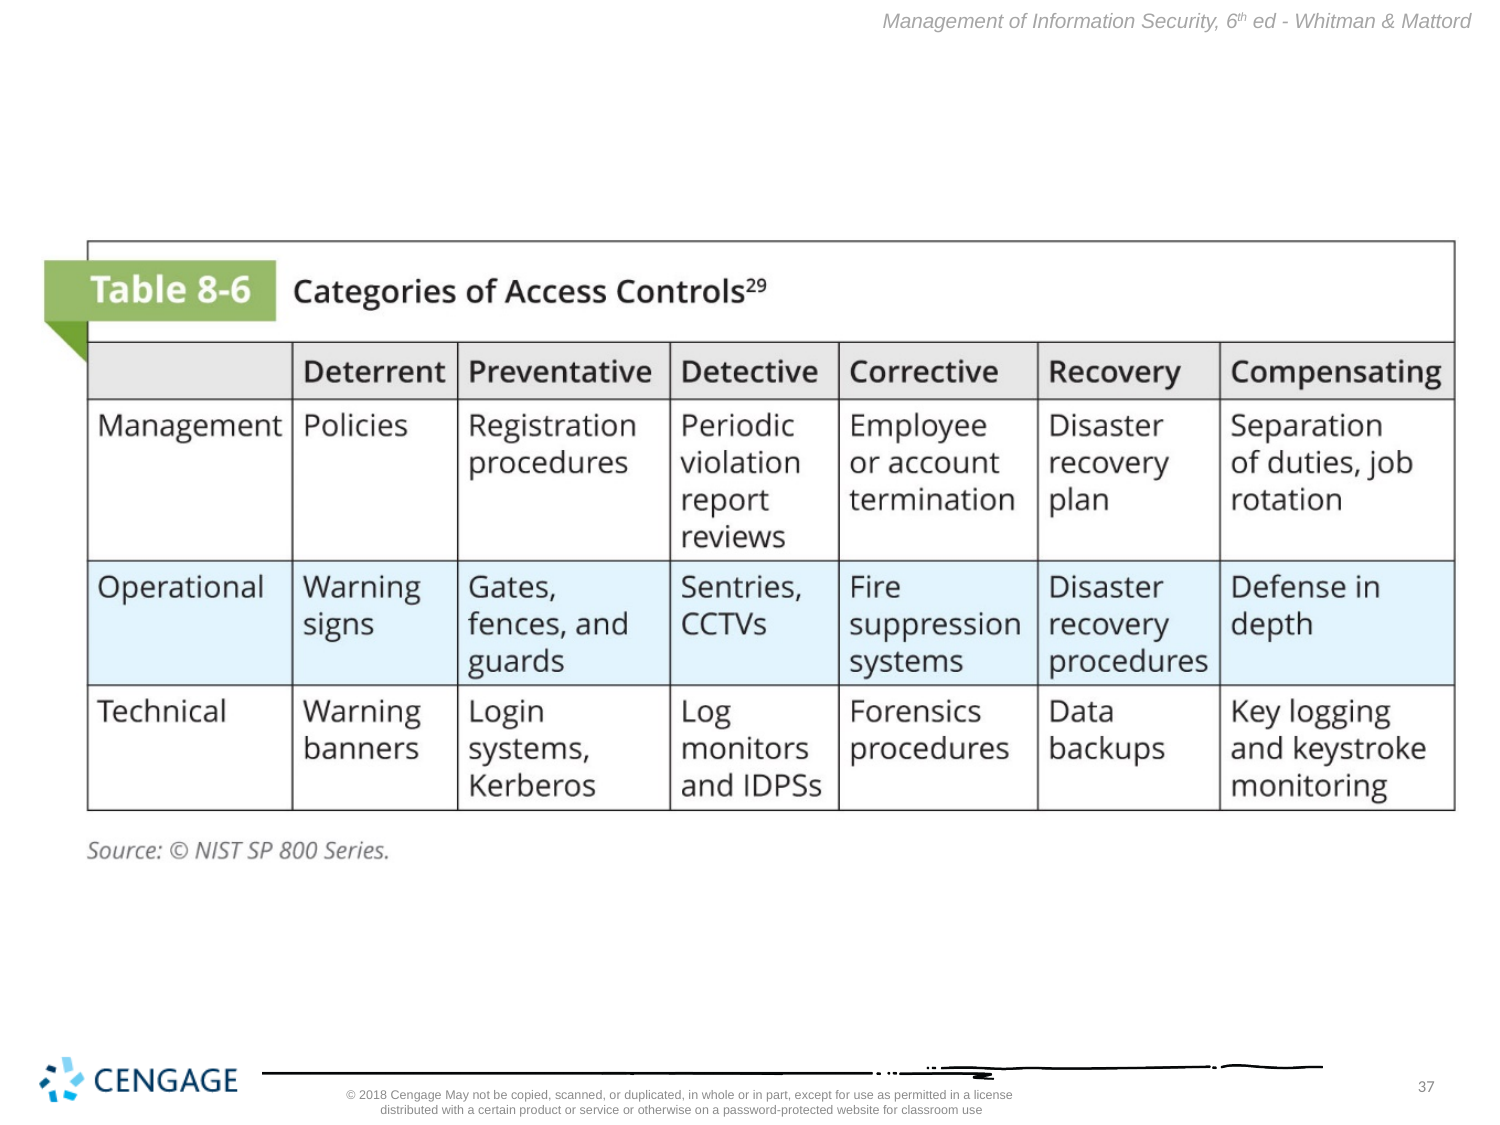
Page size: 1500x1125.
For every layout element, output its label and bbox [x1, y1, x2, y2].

picture [41, 237, 1459, 863]
picture [19, 1043, 250, 1115]
picture [262, 1064, 1323, 1080]
